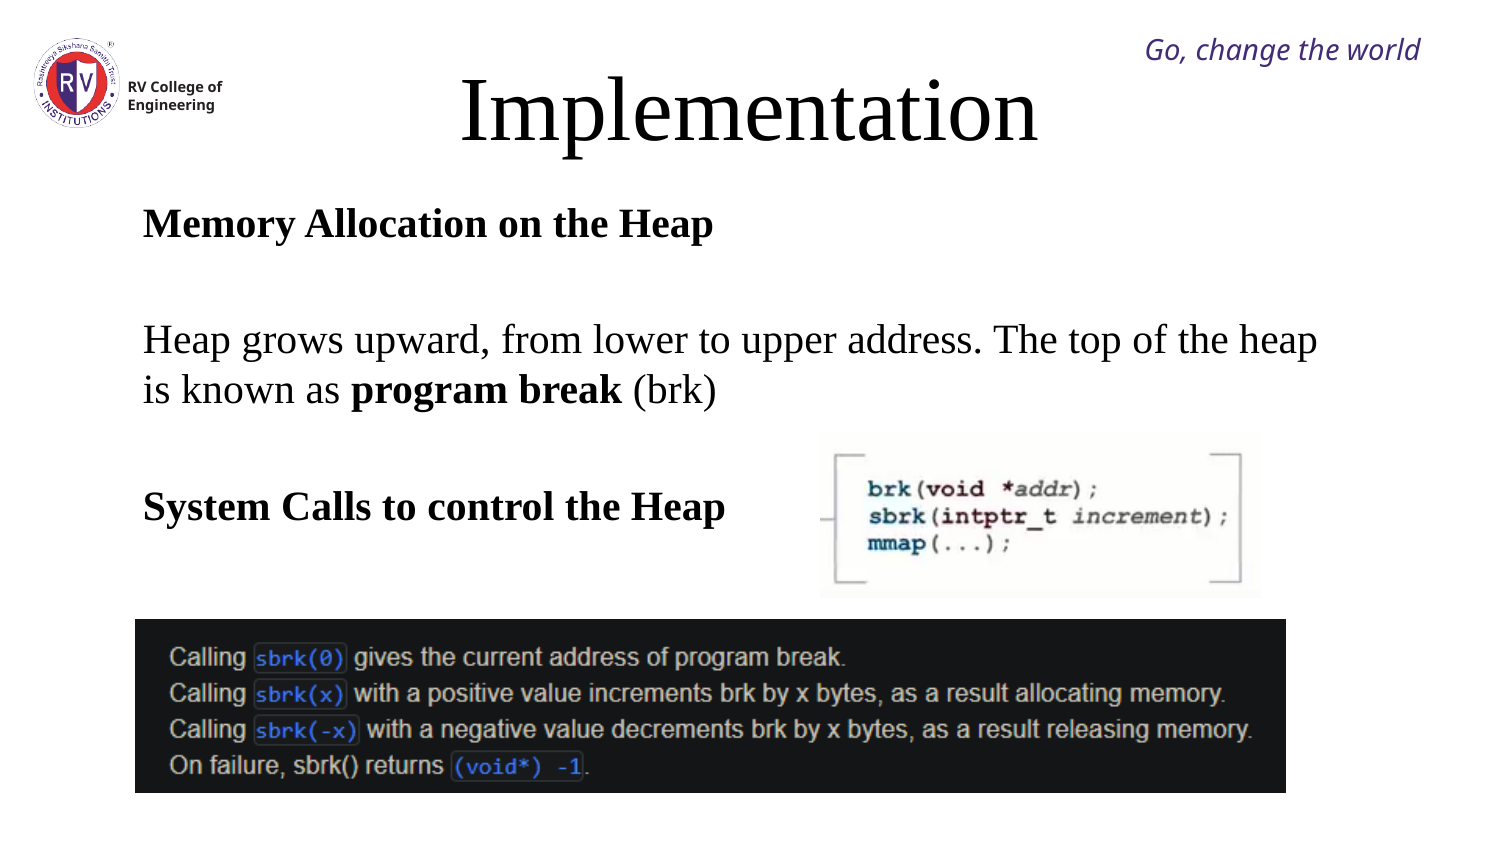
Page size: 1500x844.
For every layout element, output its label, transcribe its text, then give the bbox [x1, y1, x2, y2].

picture [819, 432, 1262, 598]
title Implementation [75, 33, 1425, 175]
text_box RV College of Engineering [127, 75, 262, 114]
text_box [33, 38, 120, 129]
picture [135, 618, 1286, 793]
text_box Go, change the world [1144, 30, 1457, 67]
list Memory Allocation on the Heap Heap grows upward, from lower to upper address. The top of the heap is known as program break (brk) System Calls to control the Heap [127, 187, 1365, 793]
